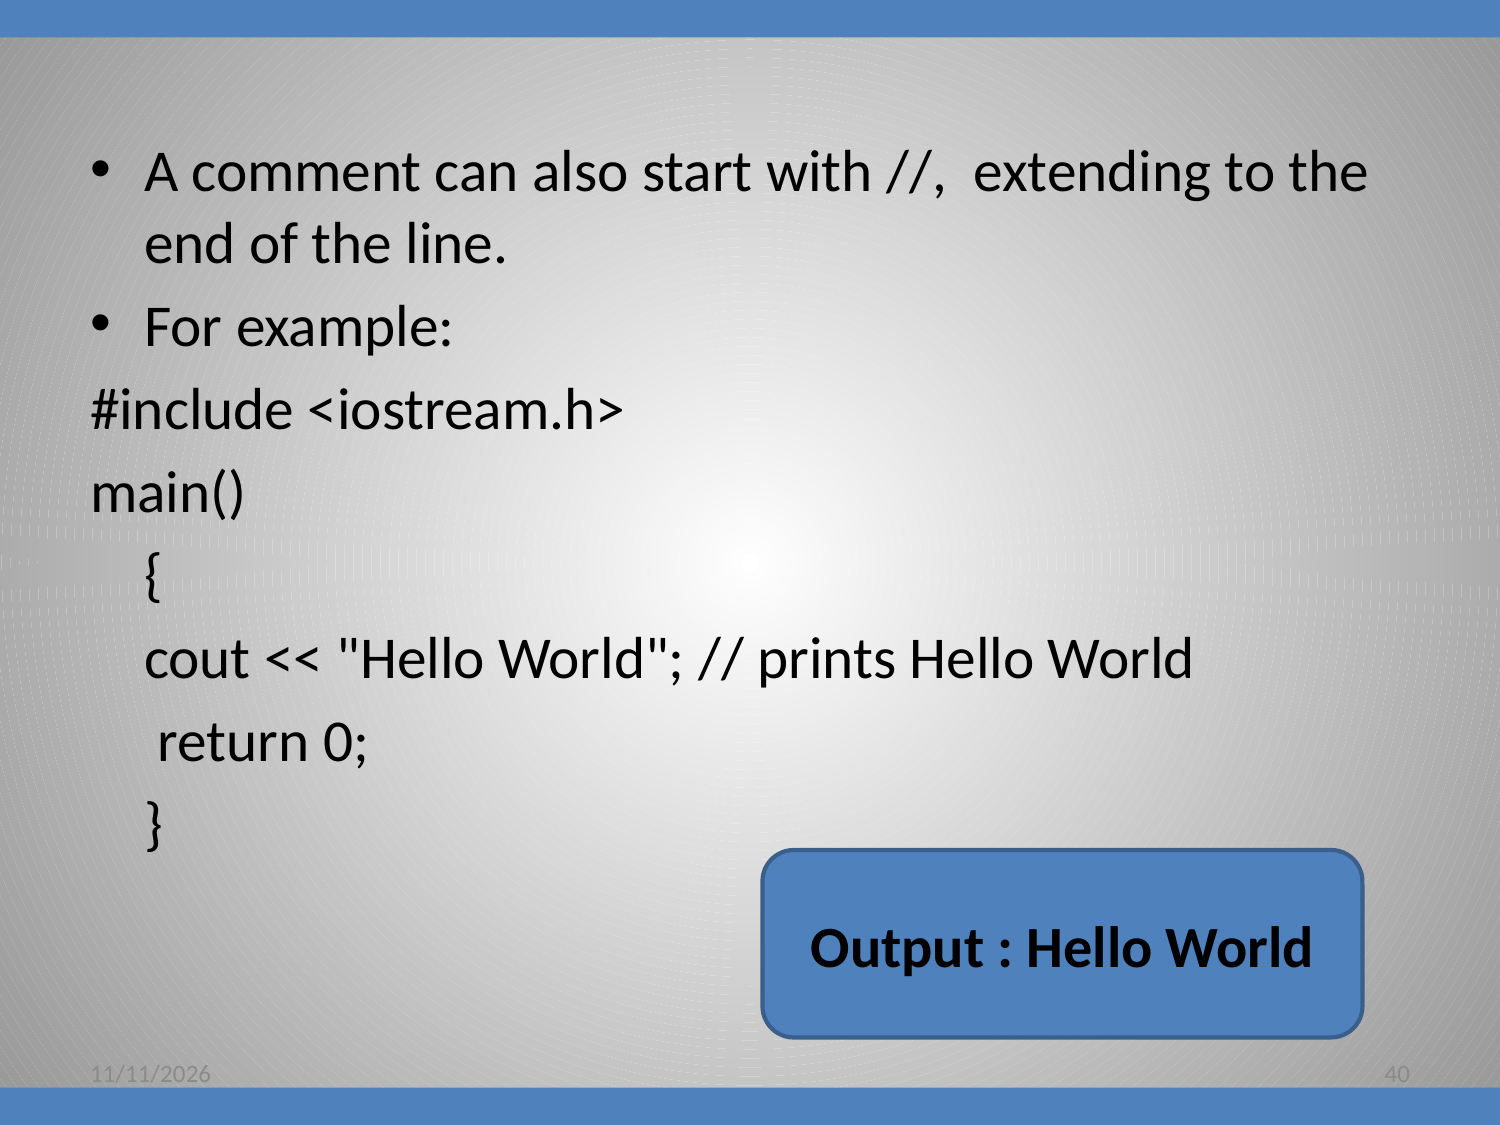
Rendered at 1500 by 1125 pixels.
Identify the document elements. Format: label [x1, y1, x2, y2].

text_box [0, 0, 1500, 1125]
